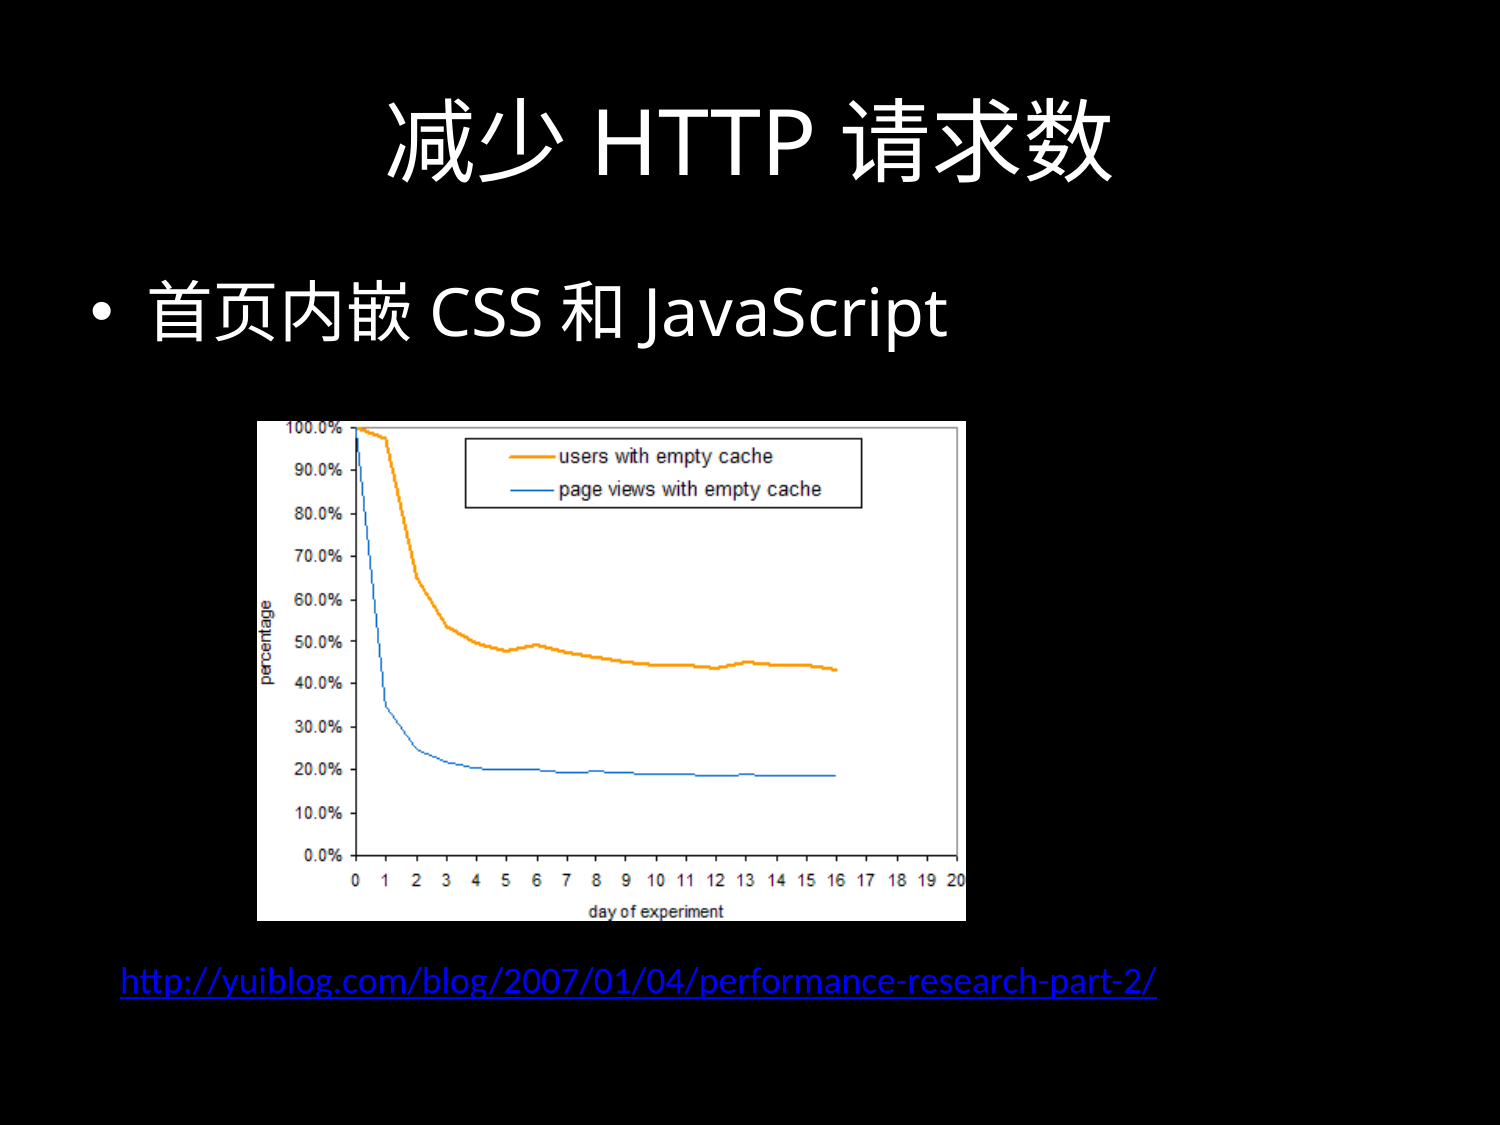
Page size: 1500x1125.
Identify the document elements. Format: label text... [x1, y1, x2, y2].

picture [257, 421, 966, 921]
text_box http://yuiblog.com/blog/2007/01/04/performance-research-part-2/ [105, 949, 1278, 1009]
list 首页内嵌CSS和JavaScript [75, 262, 1425, 1005]
title 减少HTTP请求数 [75, 45, 1425, 233]
